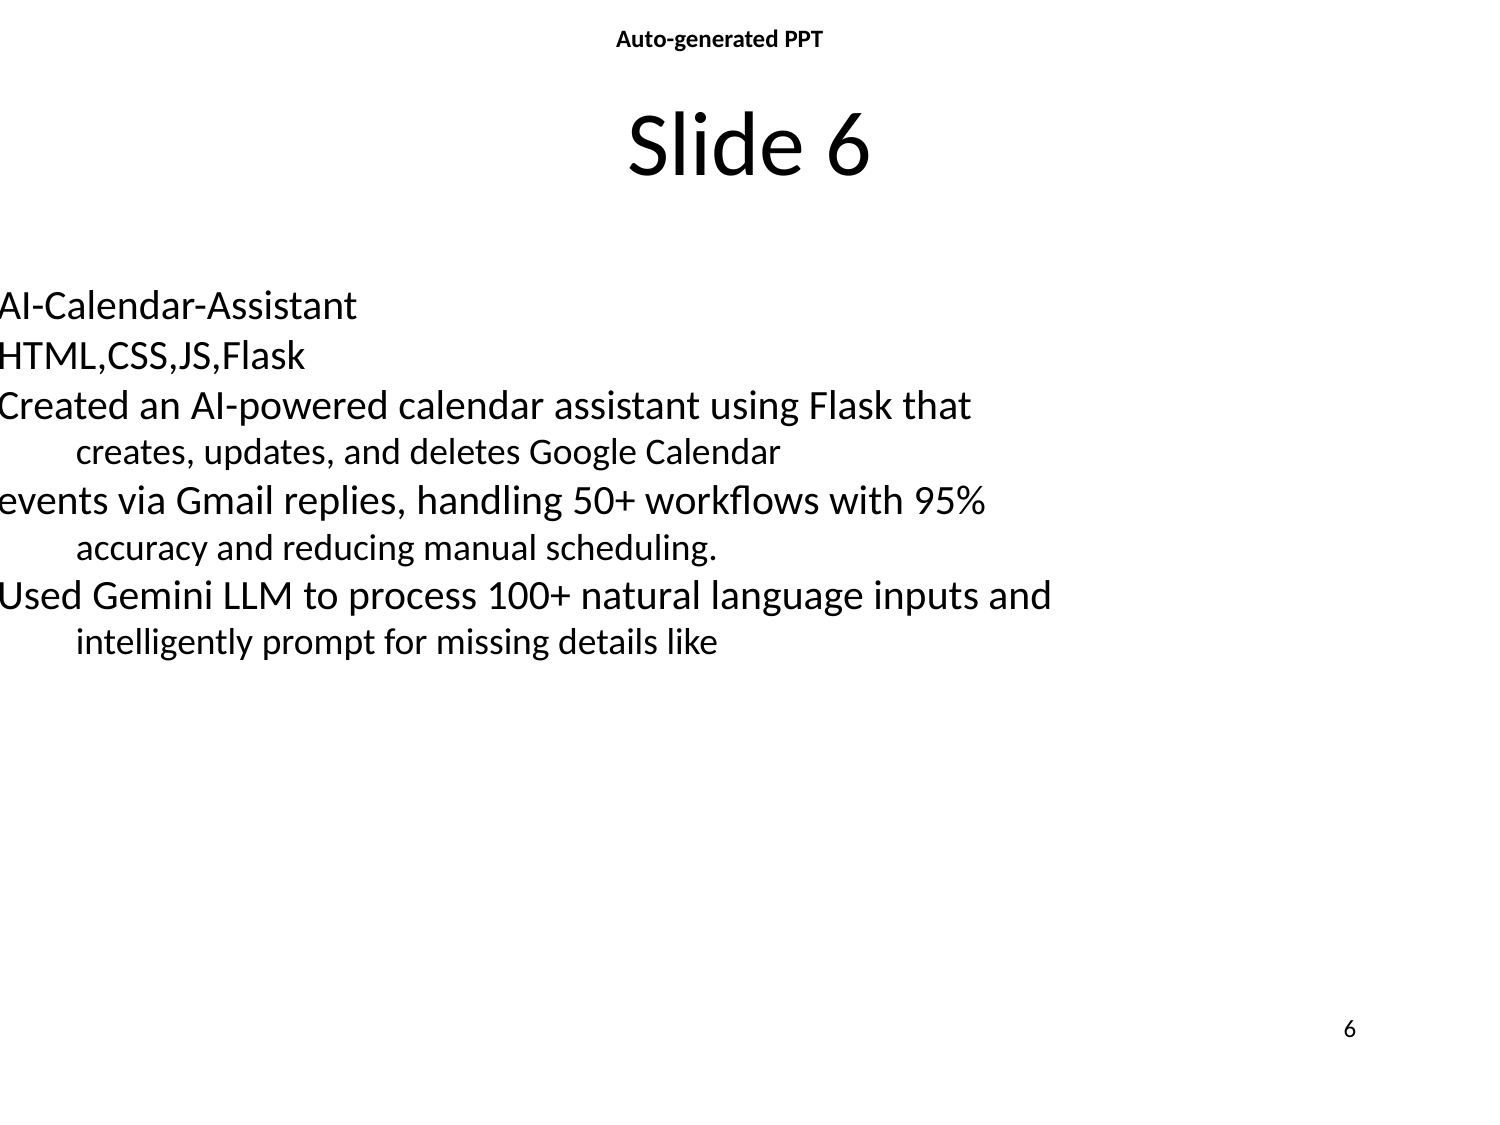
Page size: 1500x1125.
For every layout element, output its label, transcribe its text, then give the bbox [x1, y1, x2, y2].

title Slide 6 [75, 45, 1425, 233]
text_box • AI-Calendar-Assistant • HTML,CSS,JS,Flask • Created an AI-powered calendar assistant using Flask that creates, updates, and deletes Google Calendar • events via Gmail replies, handling 50+ workflows with 95% accuracy and reducing manual scheduling. • Used Gemini LLM to process 100+ natural language inputs and intelligently prompt for missing details like [0, 224, 1068, 670]
text_box Auto-generated PPT [601, 15, 839, 60]
text_box 6 [1328, 1005, 1372, 1050]
